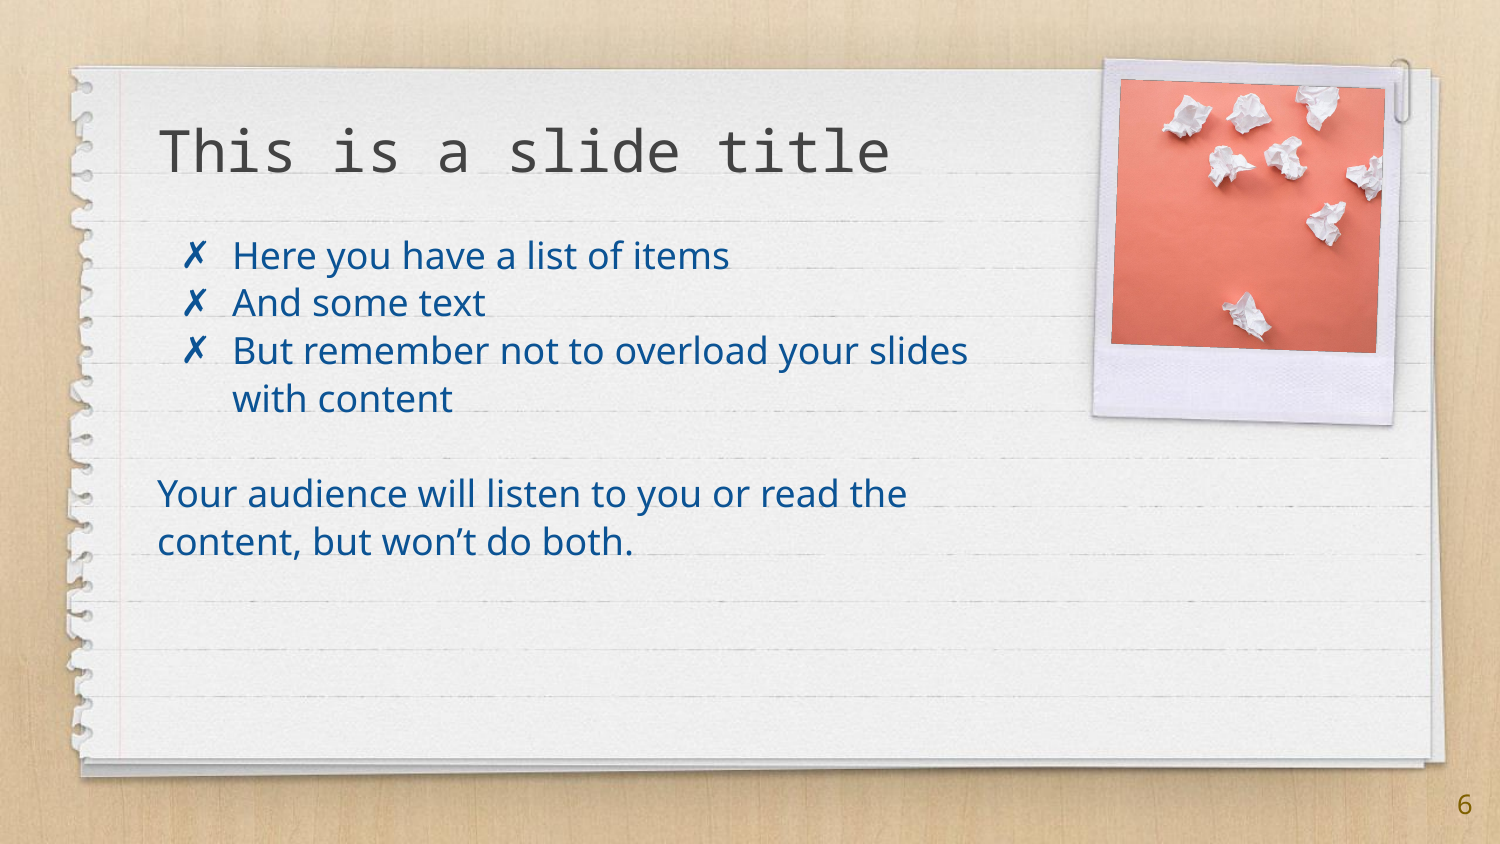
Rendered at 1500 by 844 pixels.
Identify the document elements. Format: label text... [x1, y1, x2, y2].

list Here you have a list of items And some text But remember not to overload your slides with content Your audience will listen to you or read the content, but won’t do both. [142, 214, 1066, 717]
slide_number ‹#› [1429, 767, 1500, 844]
picture [0, 0, 1500, 844]
title This is a slide title [142, 58, 1066, 200]
